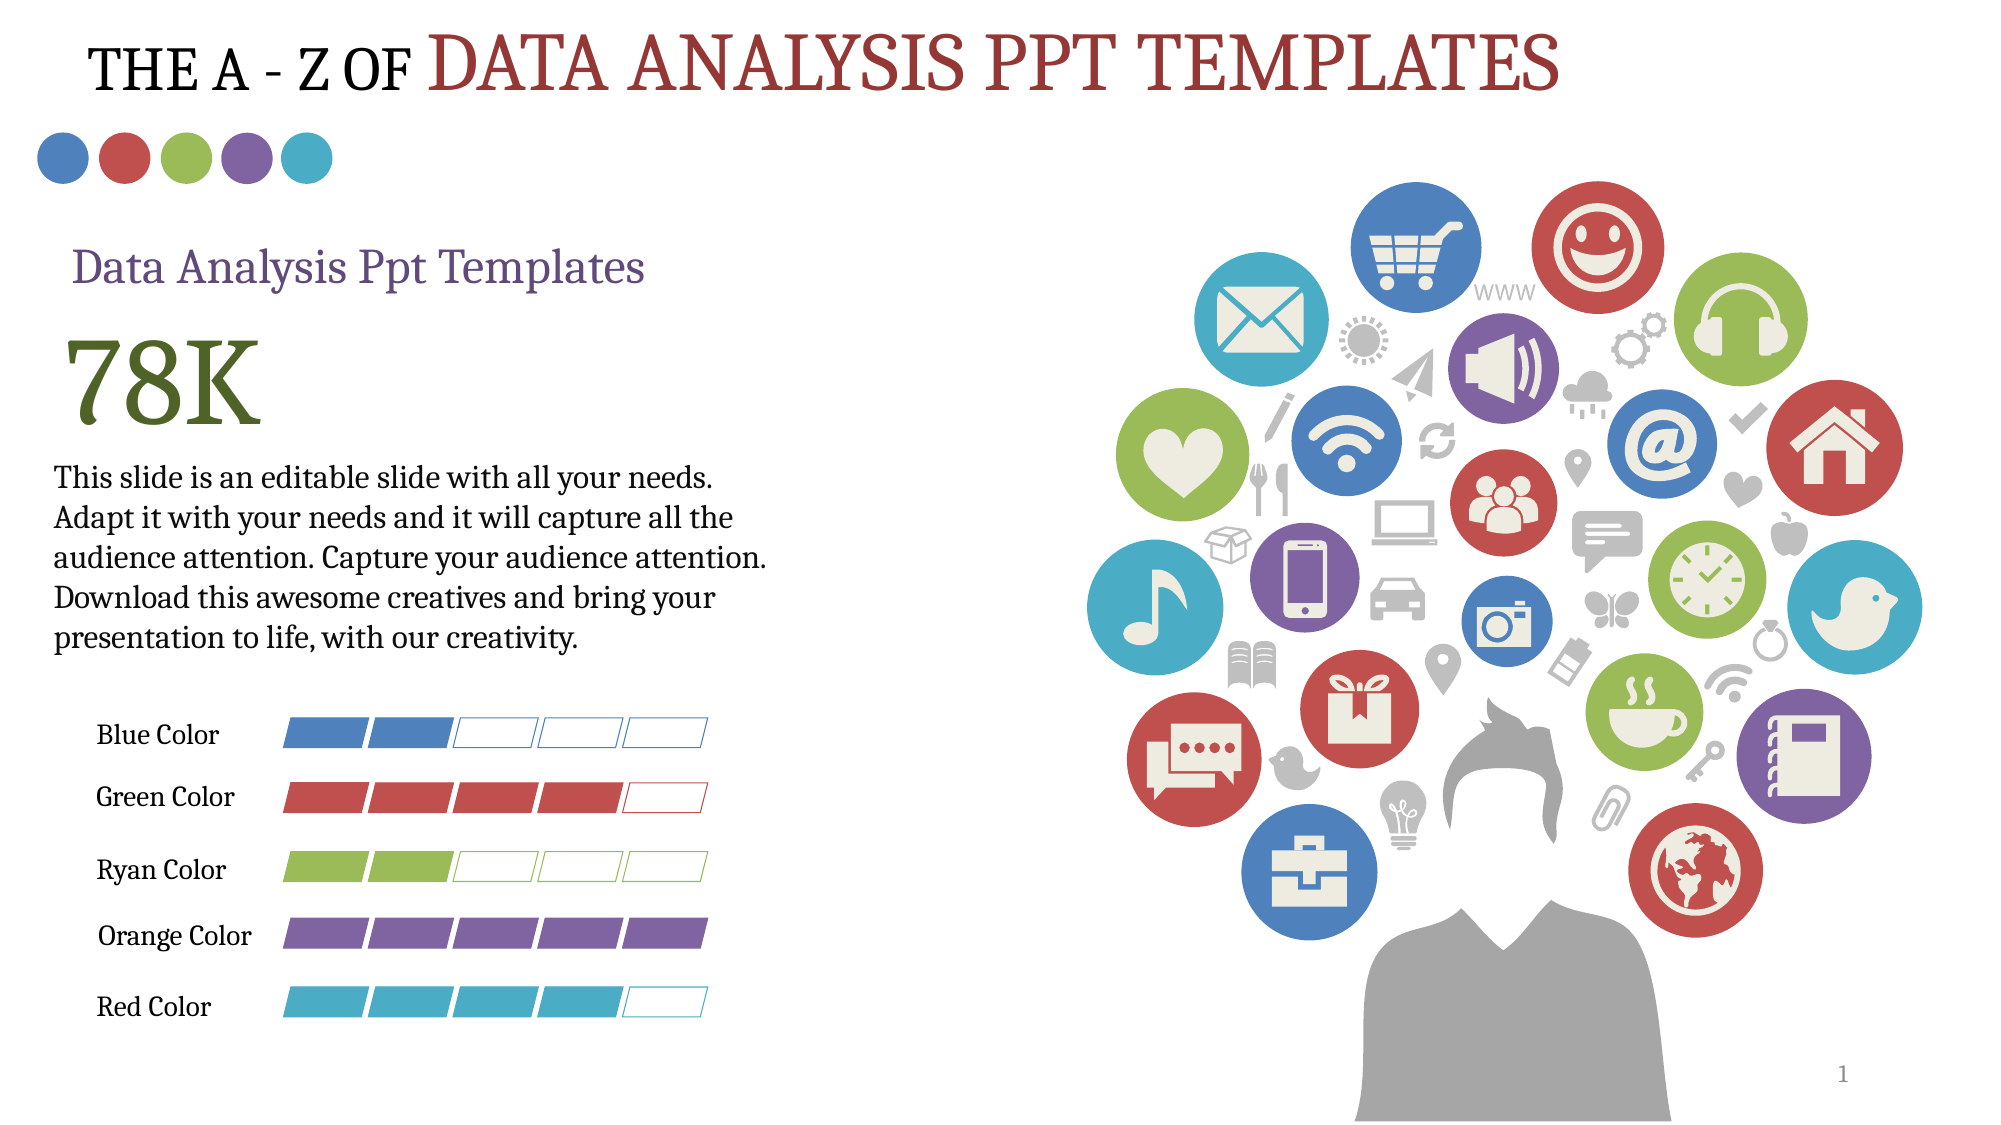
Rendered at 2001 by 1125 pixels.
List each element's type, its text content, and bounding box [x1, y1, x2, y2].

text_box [283, 717, 708, 748]
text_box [283, 986, 708, 1017]
text_box Ryan Color [81, 842, 313, 893]
text_box Green Color [81, 770, 313, 821]
text_box Blue Color [81, 708, 313, 759]
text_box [283, 851, 708, 882]
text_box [283, 918, 708, 949]
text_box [1087, 181, 1923, 1122]
text_box 78K [49, 291, 278, 448]
text_box Red Color [81, 979, 313, 1030]
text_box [283, 782, 708, 813]
text_box Orange Color [83, 908, 314, 959]
text_box Data Analysis Ppt Templates [56, 226, 661, 302]
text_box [37, 132, 333, 185]
text_box THE A - Z OF DATA ANALYSIS PPT TEMPLATES [72, 0, 1576, 115]
text_box This slide is an editable slide with all your needs. Adapt it with your needs and it will capture all the audience attention. Capture your audience attention. Download this awesome creatives and bring your presentation to life, with our creativity. [38, 448, 786, 663]
